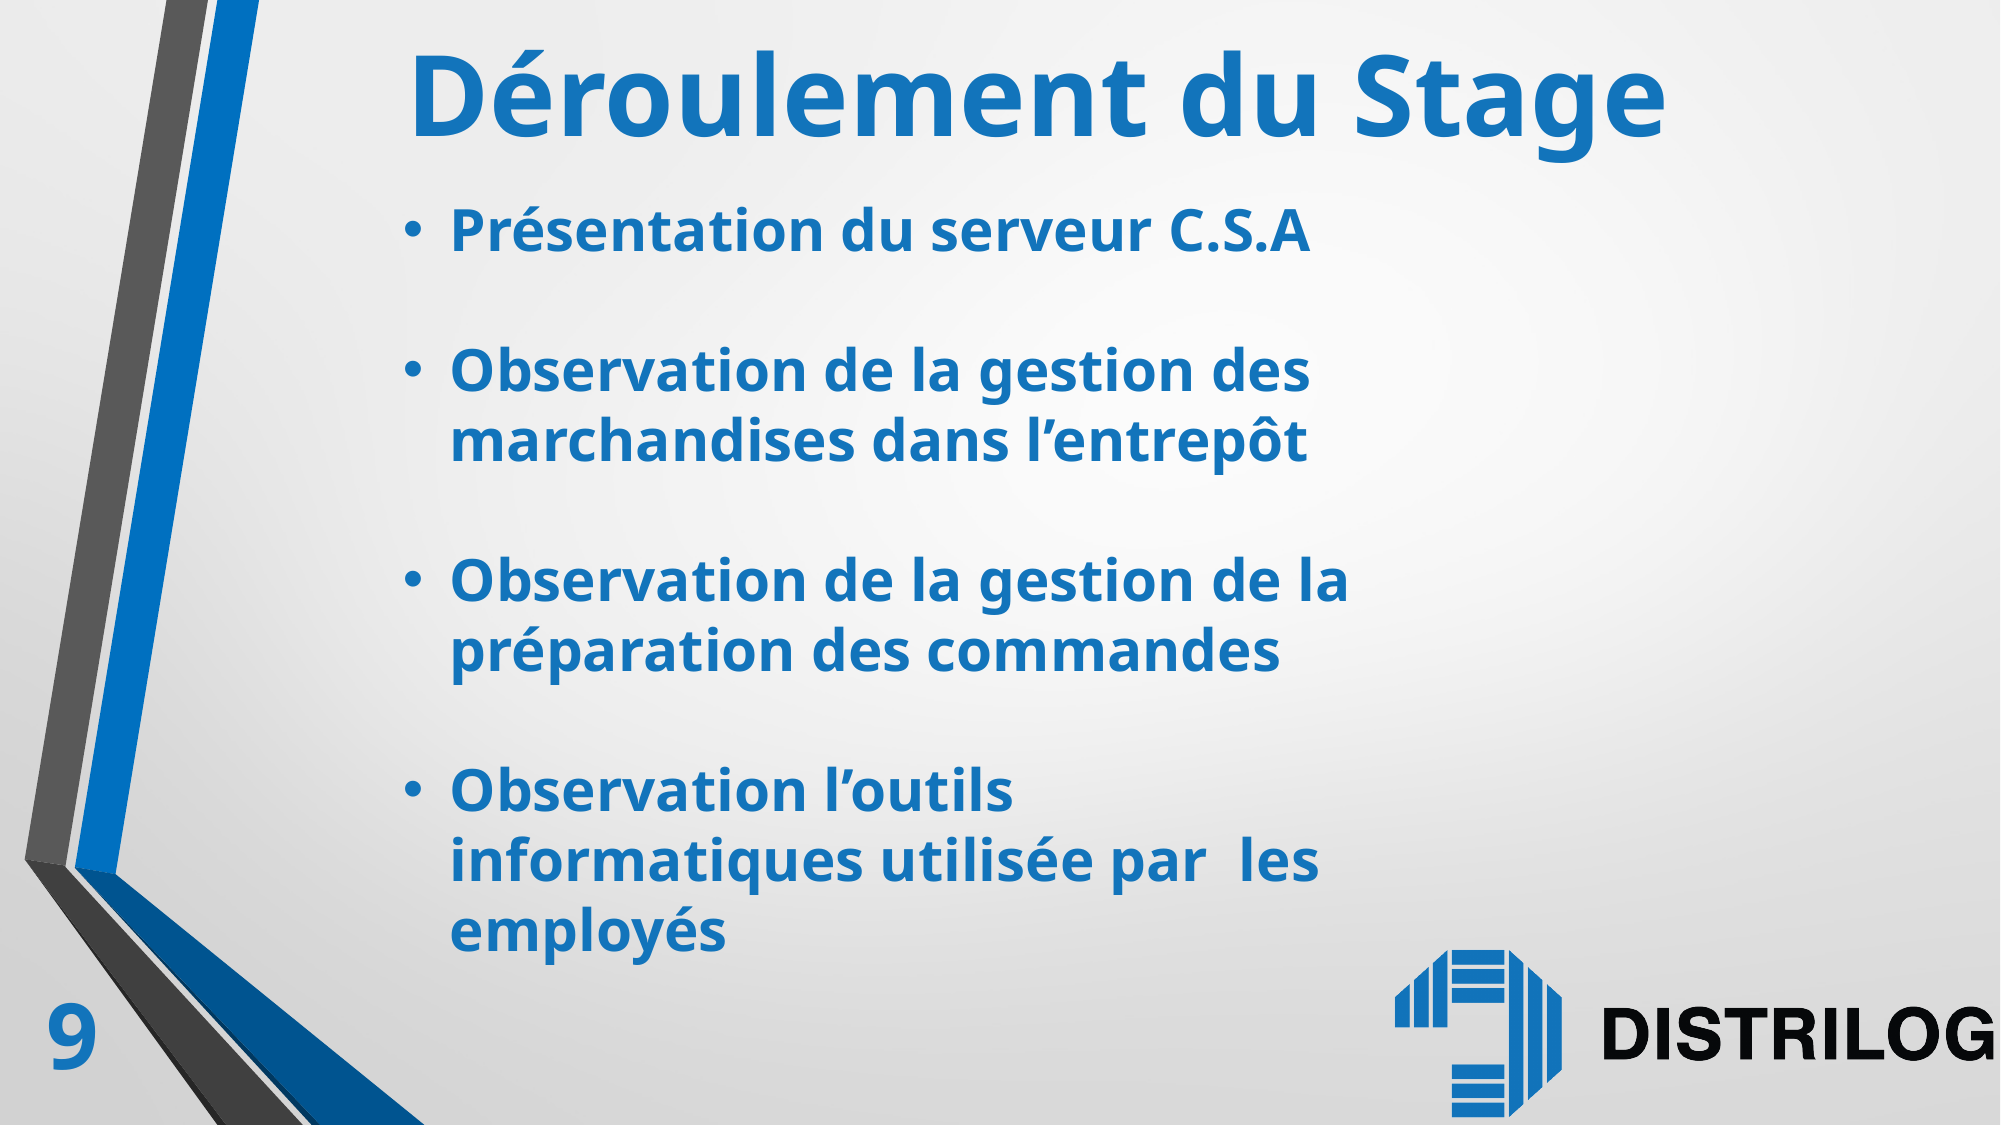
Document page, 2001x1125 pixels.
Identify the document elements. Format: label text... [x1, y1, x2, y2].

text_box Déroulement du Stage [391, 15, 1685, 166]
text_box 9 [31, 970, 115, 1096]
text_box Présentation du serveur C.S.A Observation de la gestion des marchandises dans l’entrepôt Observation de la gestion de la préparation des commandes Observation l’outils informatiques utilisée par les employés [388, 186, 1389, 971]
picture [1388, 942, 2000, 1124]
